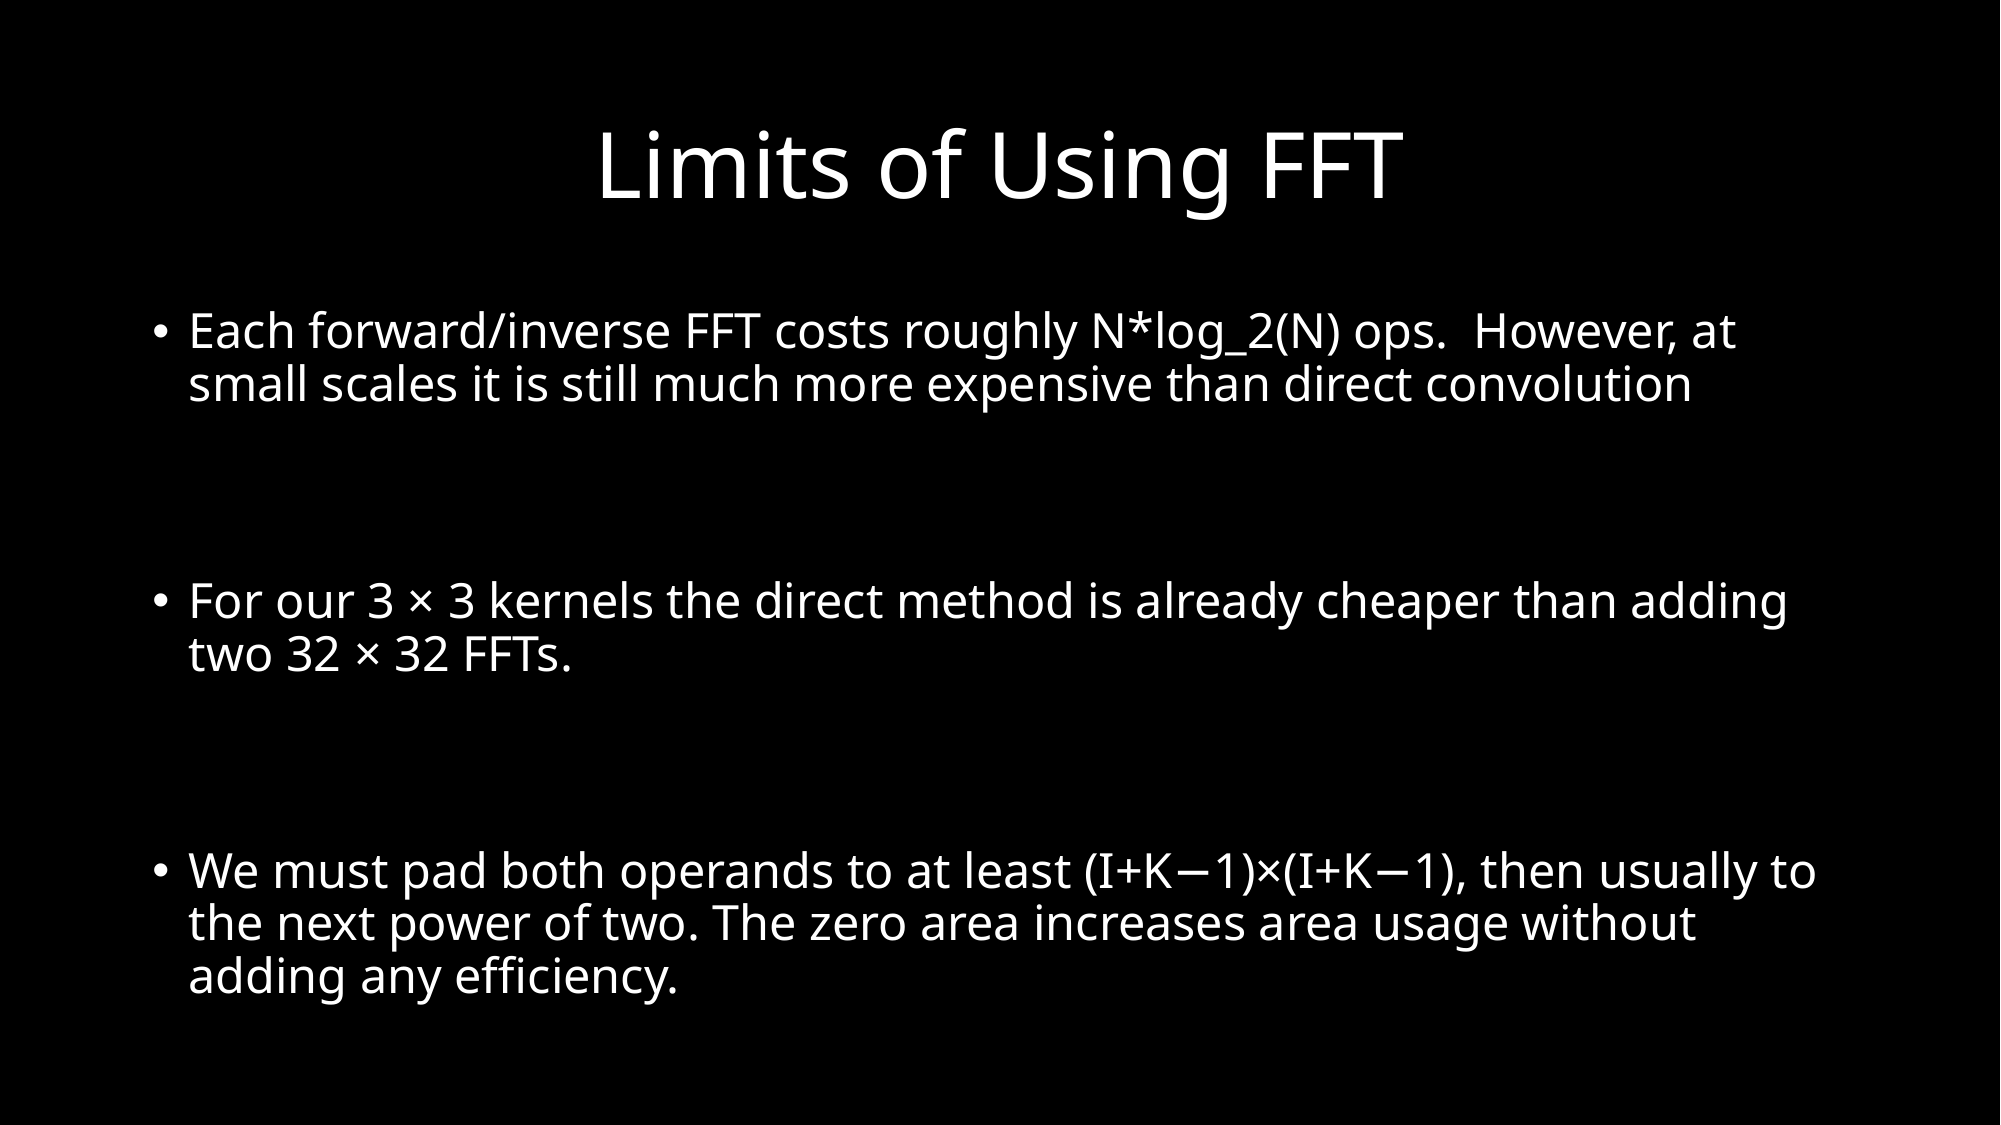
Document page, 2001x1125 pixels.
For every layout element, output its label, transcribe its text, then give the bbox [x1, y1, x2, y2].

list Each forward/inverse FFT costs roughly N*log_2(N) ops. However, at small scales it is still much more expensive than direct convolution For our 3 × 3 kernels the direct method is already cheaper than adding two 32 × 32 FFTs. We must pad both operands to at least (I+K−1)×(I+K−1), then usually to the next power of two. The zero area increases area usage without adding any efficiency. [137, 299, 1863, 1014]
title Limits of Using FFT [137, 59, 1863, 278]
